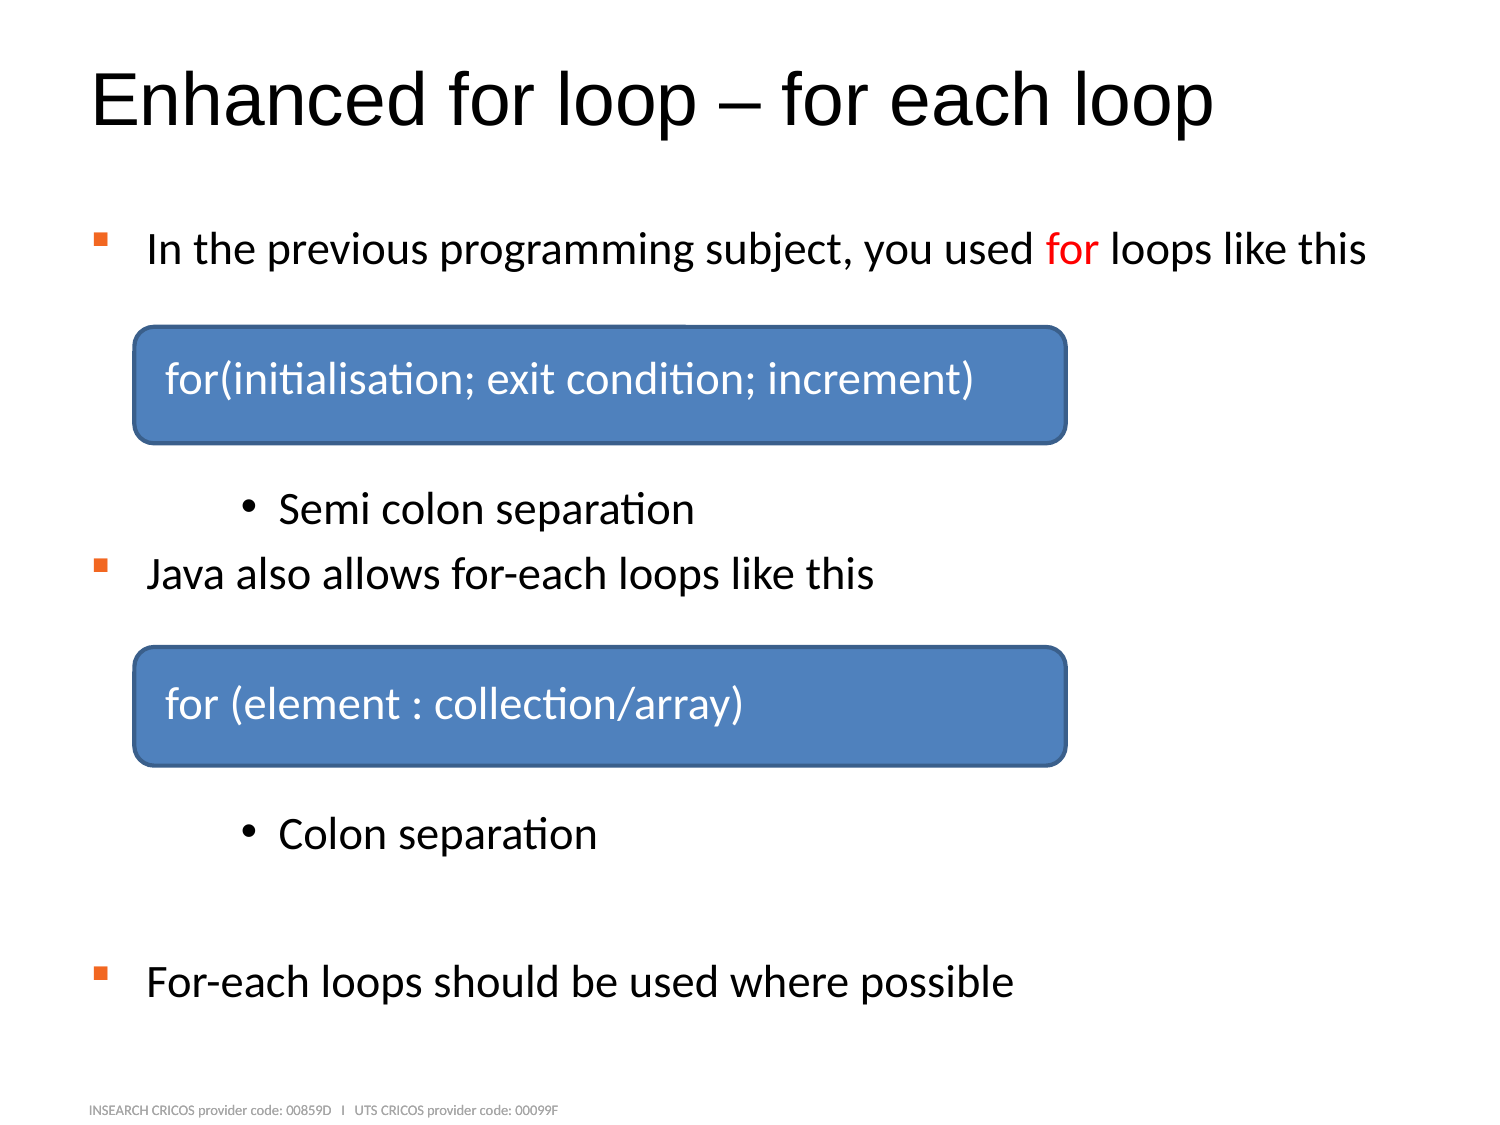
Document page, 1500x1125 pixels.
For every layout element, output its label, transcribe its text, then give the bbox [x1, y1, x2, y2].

list In the previous programming subject, you used for loops like this for(initialisation; exit condition; increment) Semi colon separation Java also allows for-each loops like this for (element : collection/array) Colon separation For-each loops should be used where possible [75, 210, 1384, 1059]
title Enhanced for loop – for each loop [75, 45, 1425, 146]
